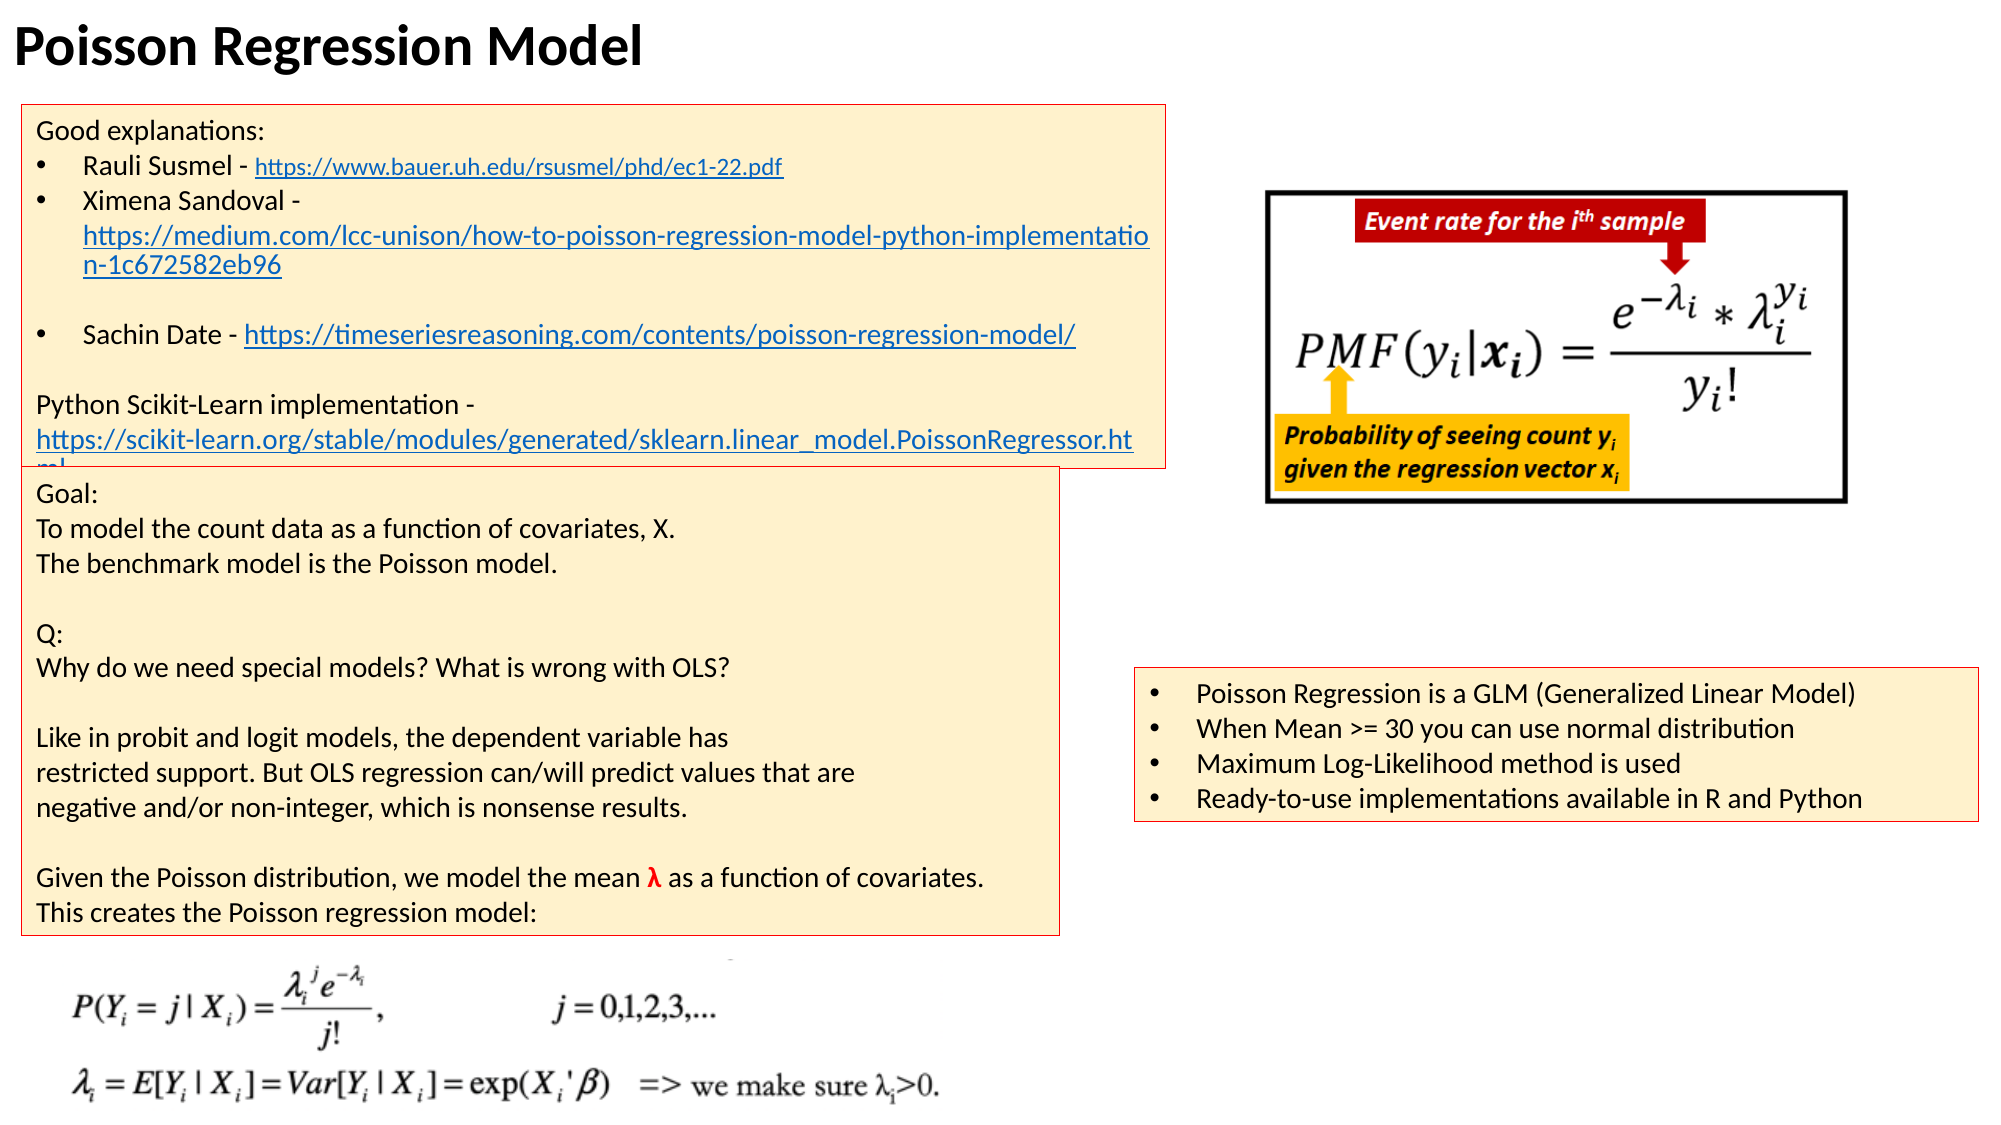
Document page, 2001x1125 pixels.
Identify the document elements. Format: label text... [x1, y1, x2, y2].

text_box Poisson Regression Model [0, 0, 923, 85]
text_box Poisson Regression is a GLM (Generalized Linear Model) When Mean >= 30 you can use normal distribution Maximum Log-Likelihood method is used Ready-to-use implementations available in R and Python [1134, 667, 1979, 822]
picture [1260, 184, 1853, 510]
text_box Goal: To model the count data as a function of covariates, X. The benchmark model is the Poisson model. Q: Why do we need special models? What is wrong with OLS? Like in probit and logit models, the dependent variable has restricted support. But OLS regression can/will predict values that are negative and/or non-integer, which is nonsense results. Given the Poisson distribution, we model the mean λ as a function of covariates. This creates the Poisson regression model: [21, 466, 1060, 936]
text_box Good explanations: Rauli Susmel - https://www.bauer.uh.edu/rsusmel/phd/ec1-22.pdf Ximena Sandoval - https://medium.com/lcc-unison/how-to-poisson-regression-model-python-implementation-1c672582eb96 Sachin Date - https://timeseriesreasoning.com/contents/poisson-regression-model/ Python Scikit-Learn implementation - https://scikit-learn.org/stable/modules/generated/sklearn.linear_model.PoissonRegressor.html. [21, 104, 1166, 469]
picture [62, 959, 943, 1111]
